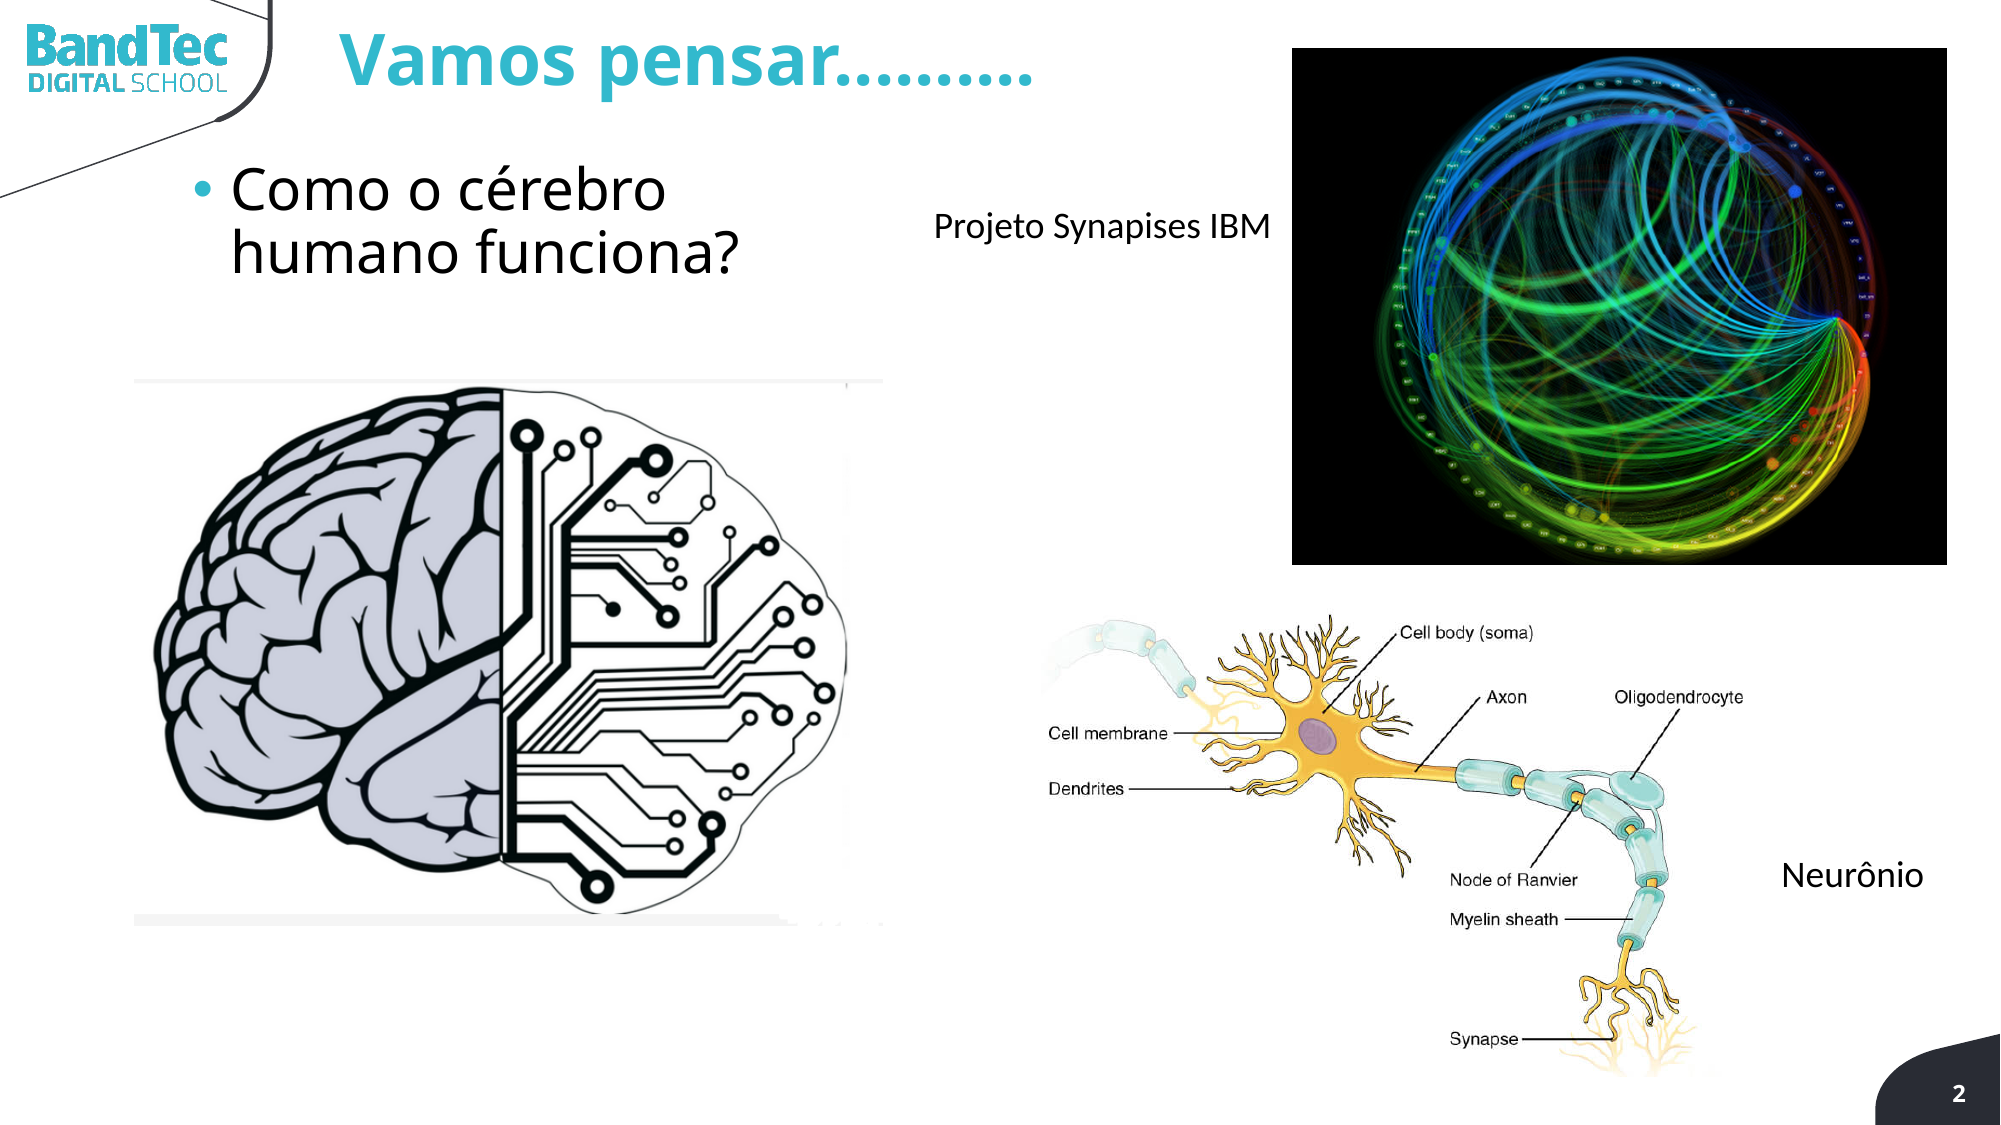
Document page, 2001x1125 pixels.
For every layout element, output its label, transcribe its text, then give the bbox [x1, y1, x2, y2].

picture [1292, 48, 1947, 565]
slide_number 2 [1875, 1076, 1970, 1109]
list Vamos pensar.......... [325, 16, 1930, 130]
list Como o cérebro humano funciona? [177, 152, 787, 379]
text_box Projeto Synapises IBM [919, 193, 1292, 254]
text_box Neurônio [1766, 842, 1954, 903]
picture [27, 24, 227, 99]
picture [1041, 608, 1743, 1077]
picture [134, 379, 883, 926]
